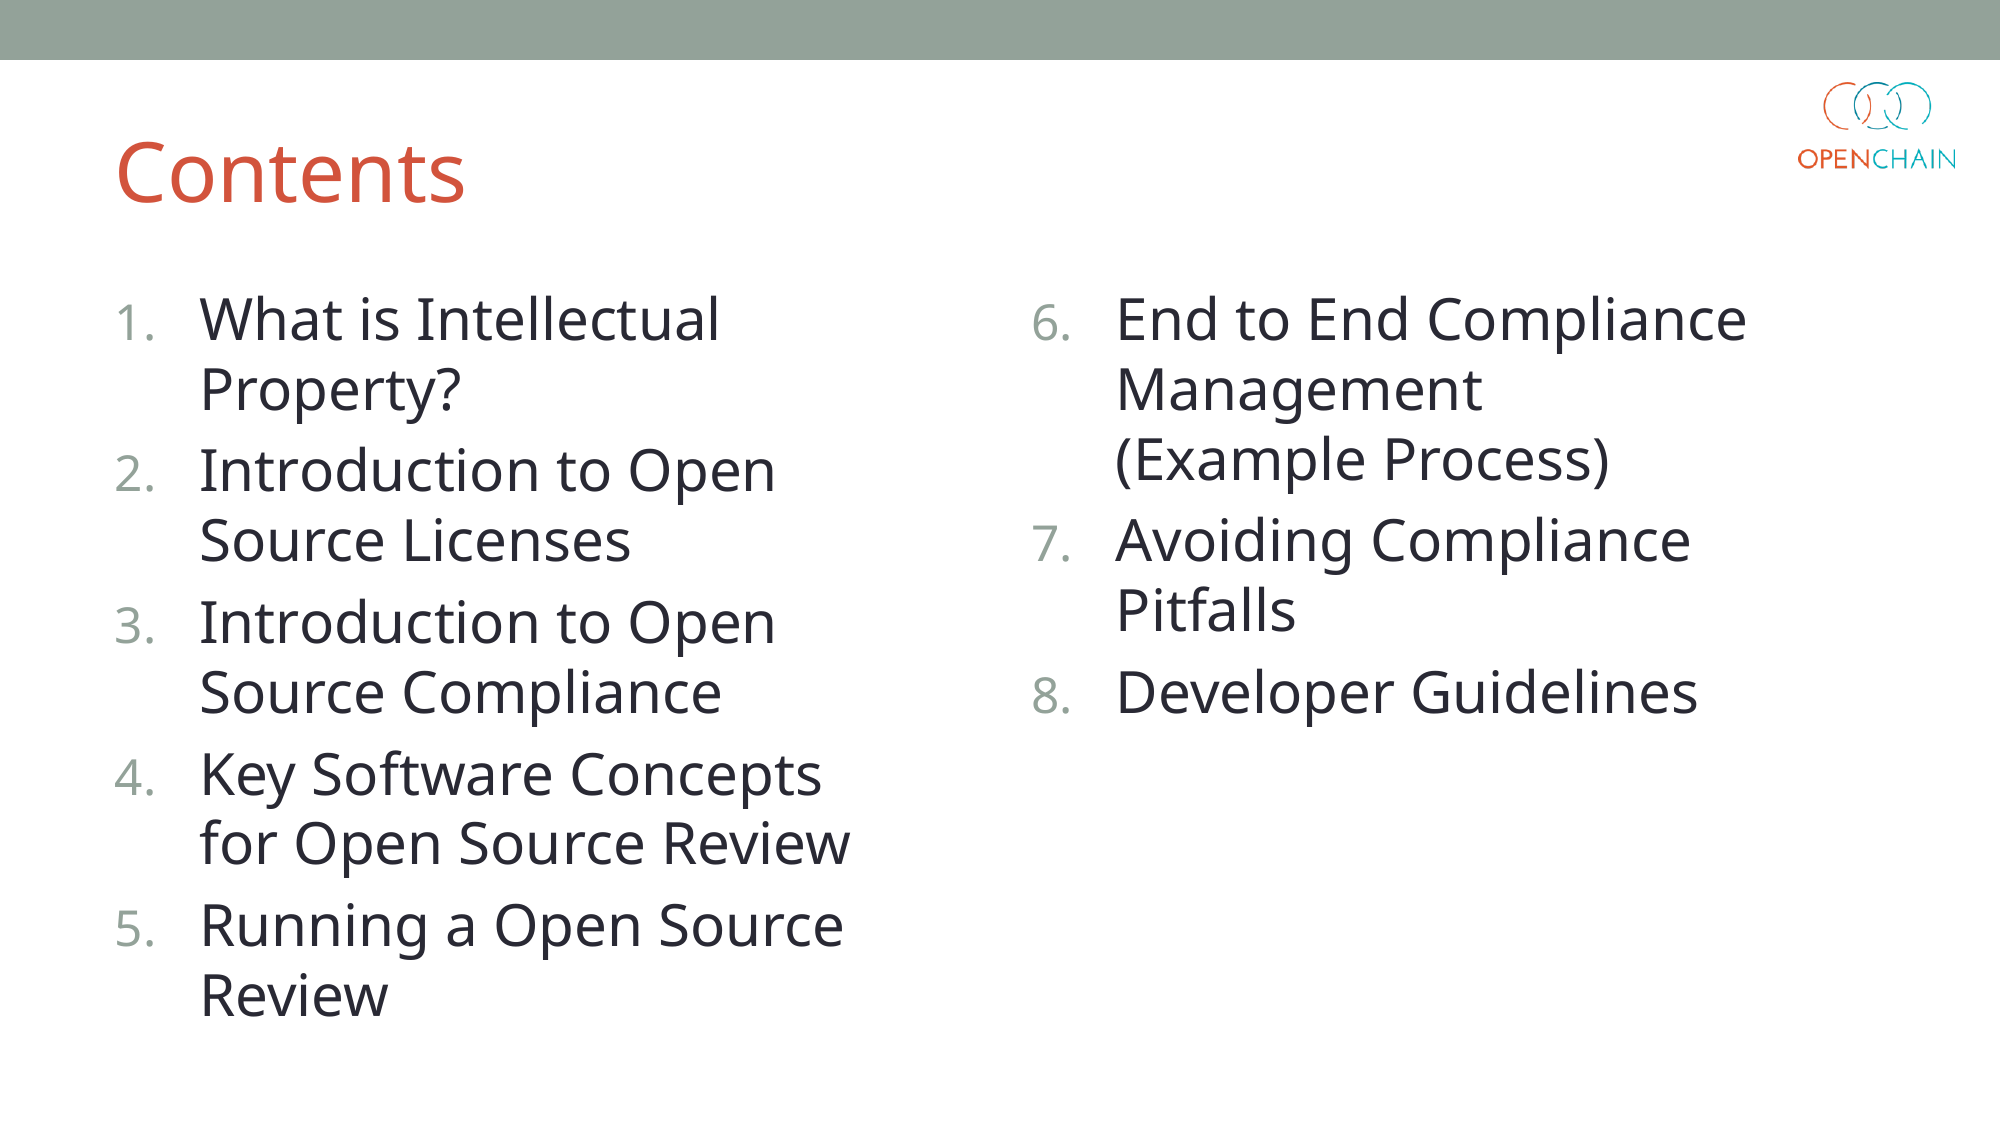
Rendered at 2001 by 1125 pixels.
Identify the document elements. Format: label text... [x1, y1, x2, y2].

text_box Contents [99, 87, 1900, 250]
text_box What is Intellectual Property? Introduction to Open Source Licenses Introduction to Open Source Compliance Key Software Concepts for Open Source Review Running a Open Source Review [99, 274, 984, 1049]
text_box End to End Compliance Management (Example Process) Avoiding Compliance Pitfalls Developer Guidelines [1016, 274, 1900, 1049]
picture [1798, 82, 1955, 169]
